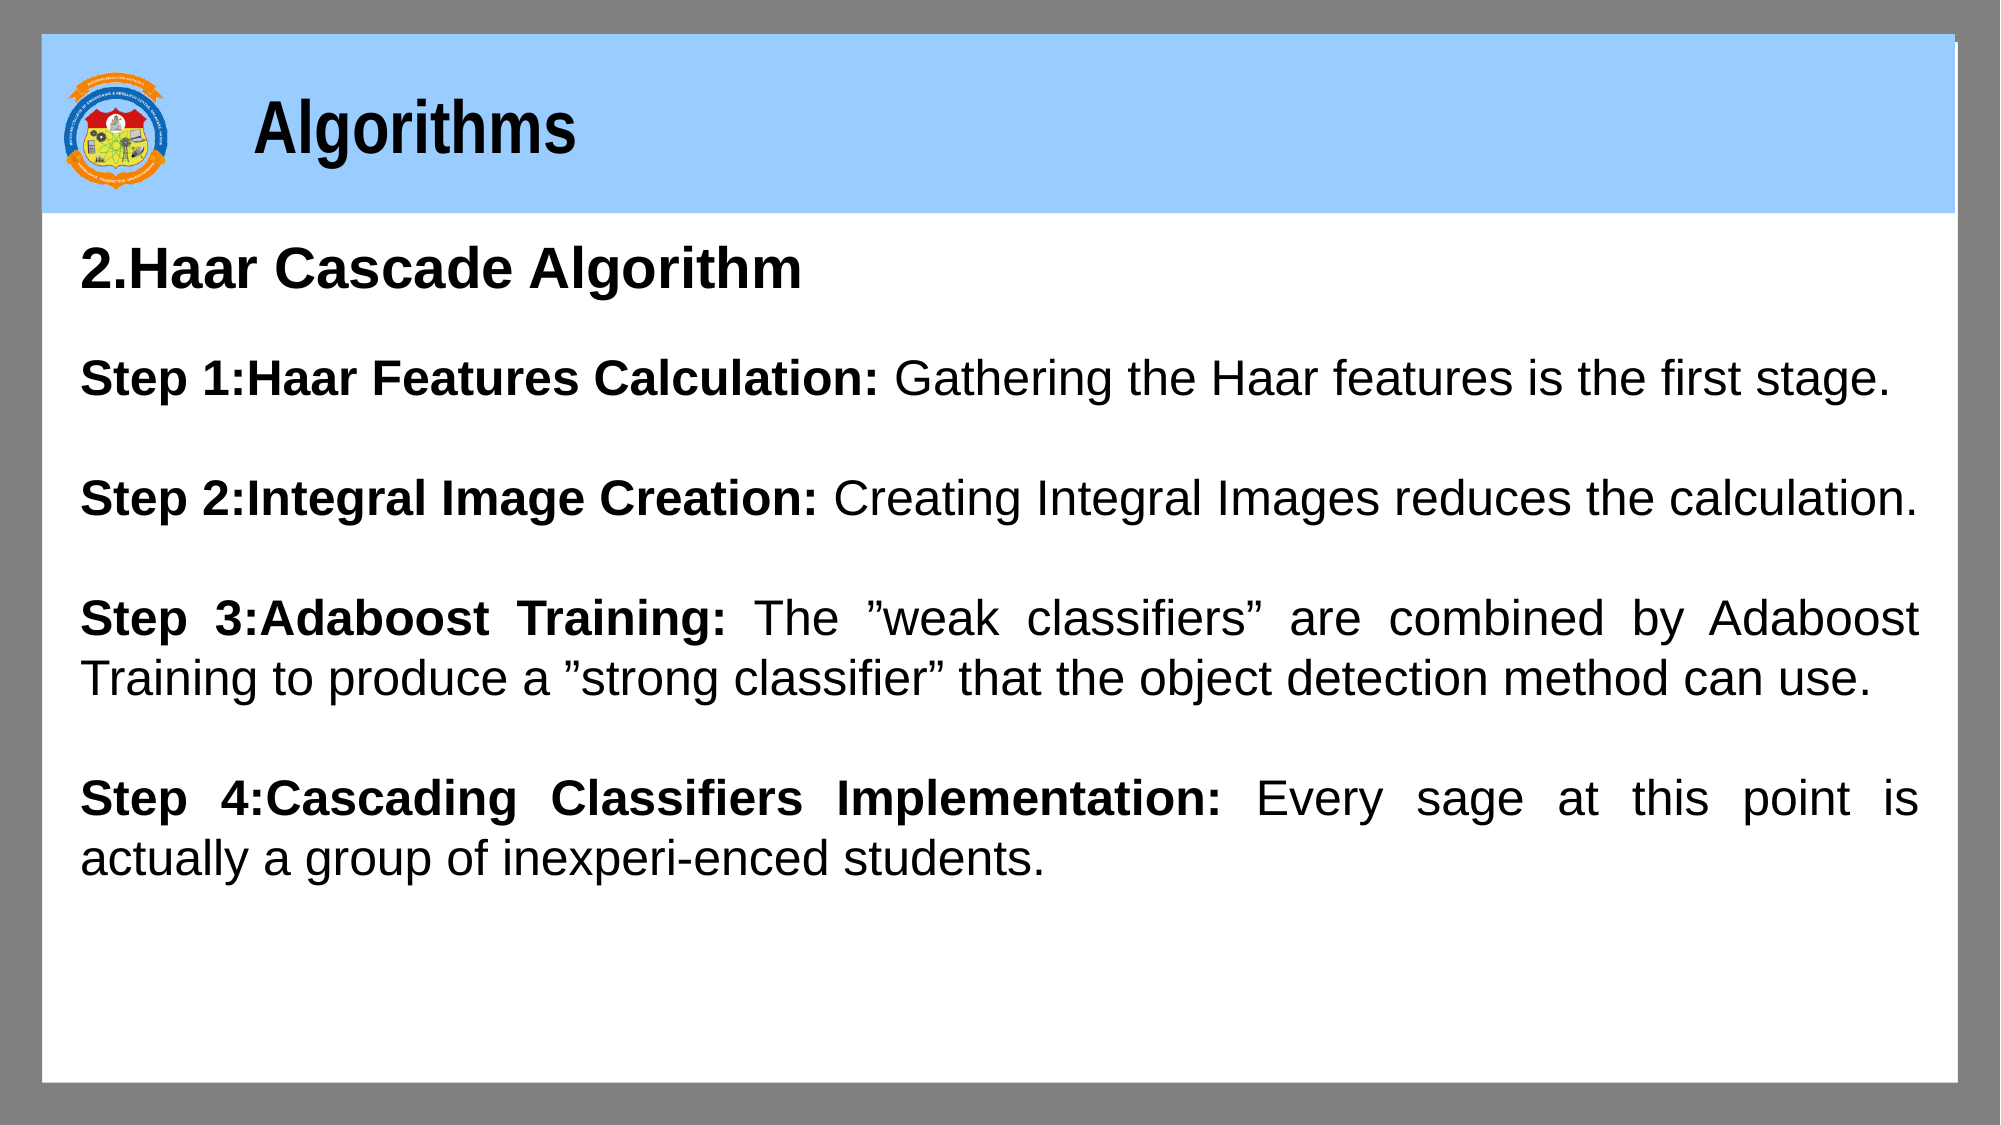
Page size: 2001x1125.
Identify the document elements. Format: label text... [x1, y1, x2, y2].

text_box Algorithms [41, 34, 1955, 214]
picture [63, 72, 168, 191]
text_box 2.Haar Cascade Algorithm Step 1:Haar Features Calculation: Gathering the Haar features is the first stage. Step 2:Integral Image Creation: Creating Integral Images reduces the calculation. Step 3:Adaboost Training: The ”weak classifiers” are combined by Adaboost Training to produce a ”strong classifier” that the object detection method can use. Step 4:Cascading Classifiers Implementation: Every sage at this point is actually a group of inexperi-enced students. [65, 222, 1935, 893]
text_box [0, 0, 2000, 1125]
